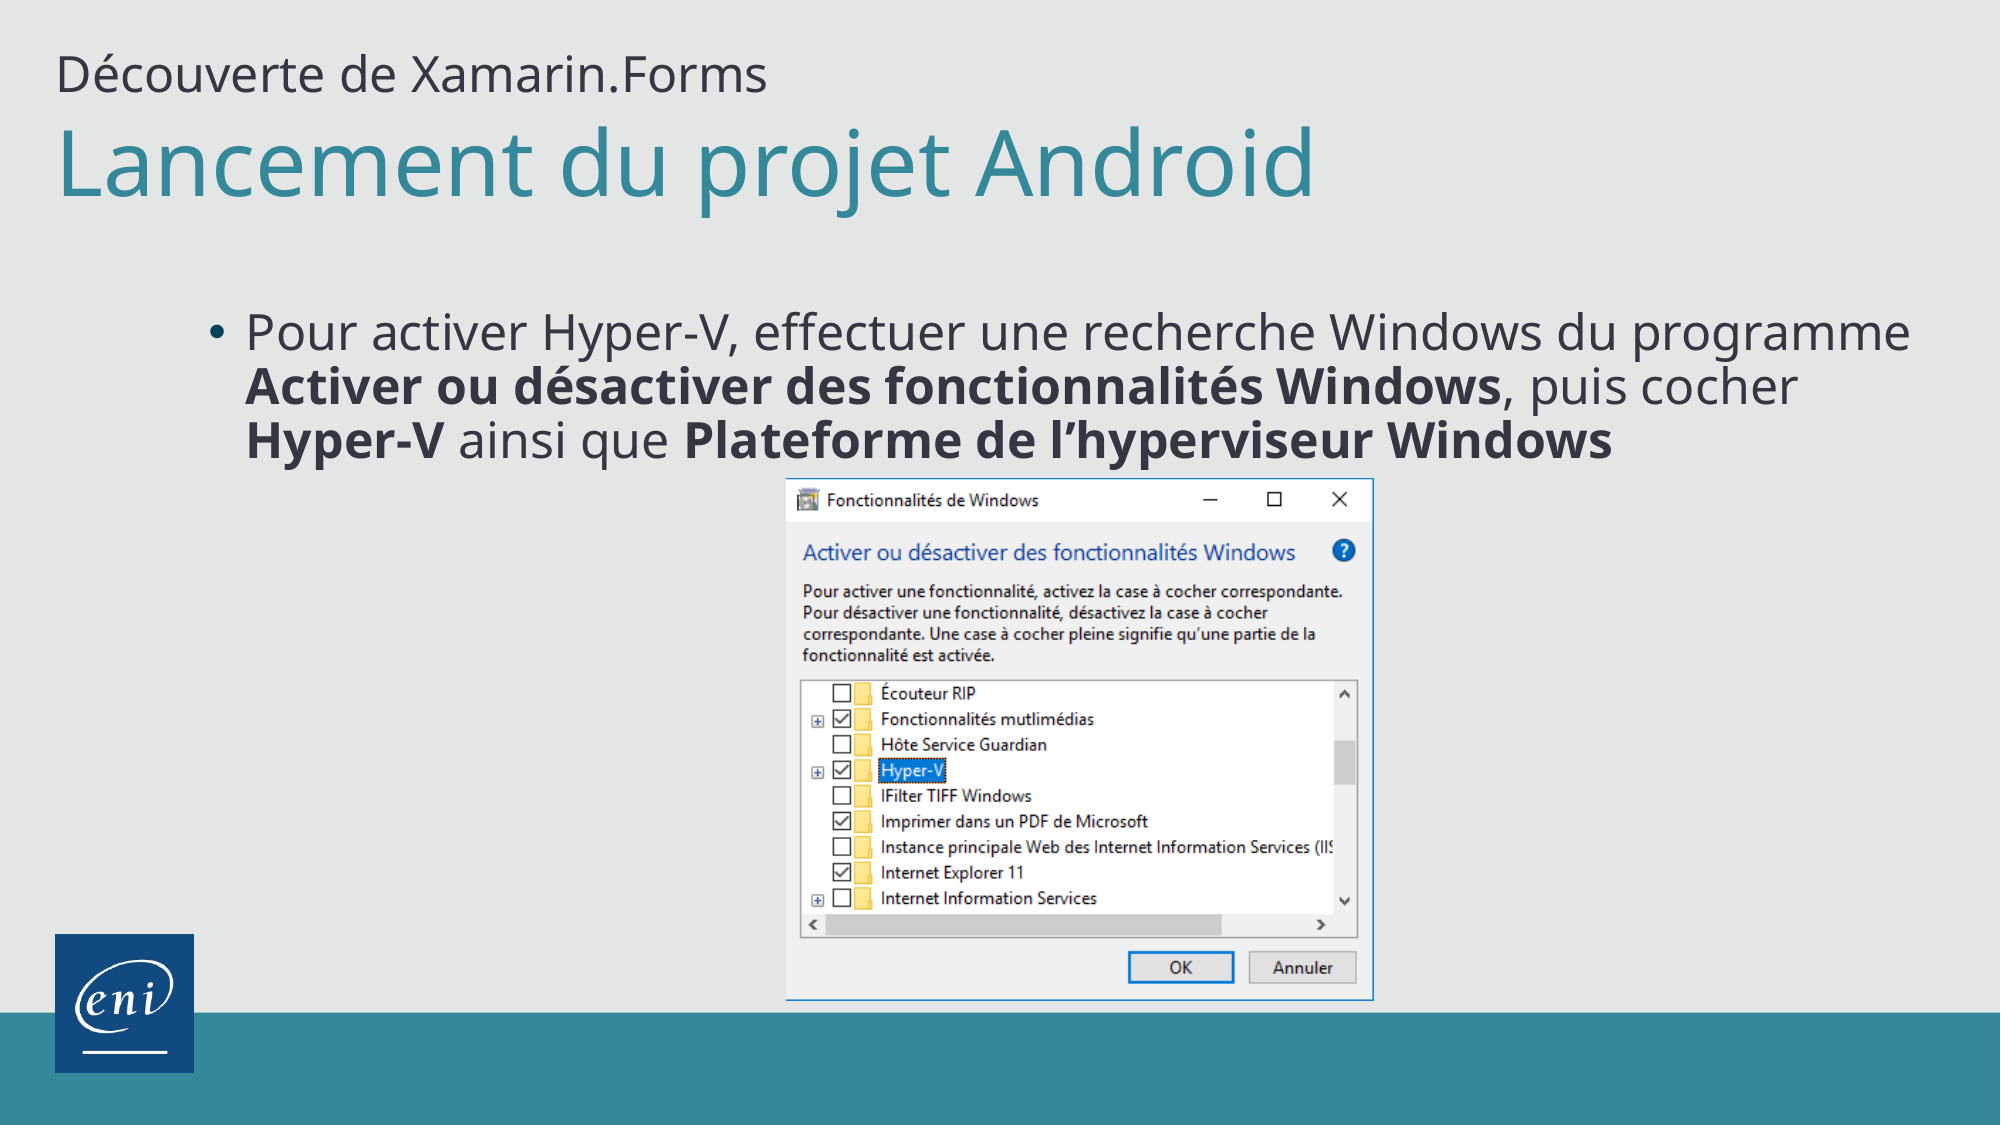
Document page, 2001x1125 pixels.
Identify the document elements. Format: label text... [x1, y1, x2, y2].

picture [786, 478, 1374, 1001]
list Pour activer Hyper-V, effectuer une recherche Windows du programme Activer ou désactiver des fonctionnalités Windows, puis cocher Hyper-V ainsi que Plateforme de l’hyperviseur Windows [193, 299, 1952, 912]
title Lancement du projet Android [55, 104, 1952, 303]
picture [55, 934, 194, 1073]
list Découverte de Xamarin.Forms [55, 31, 1952, 103]
